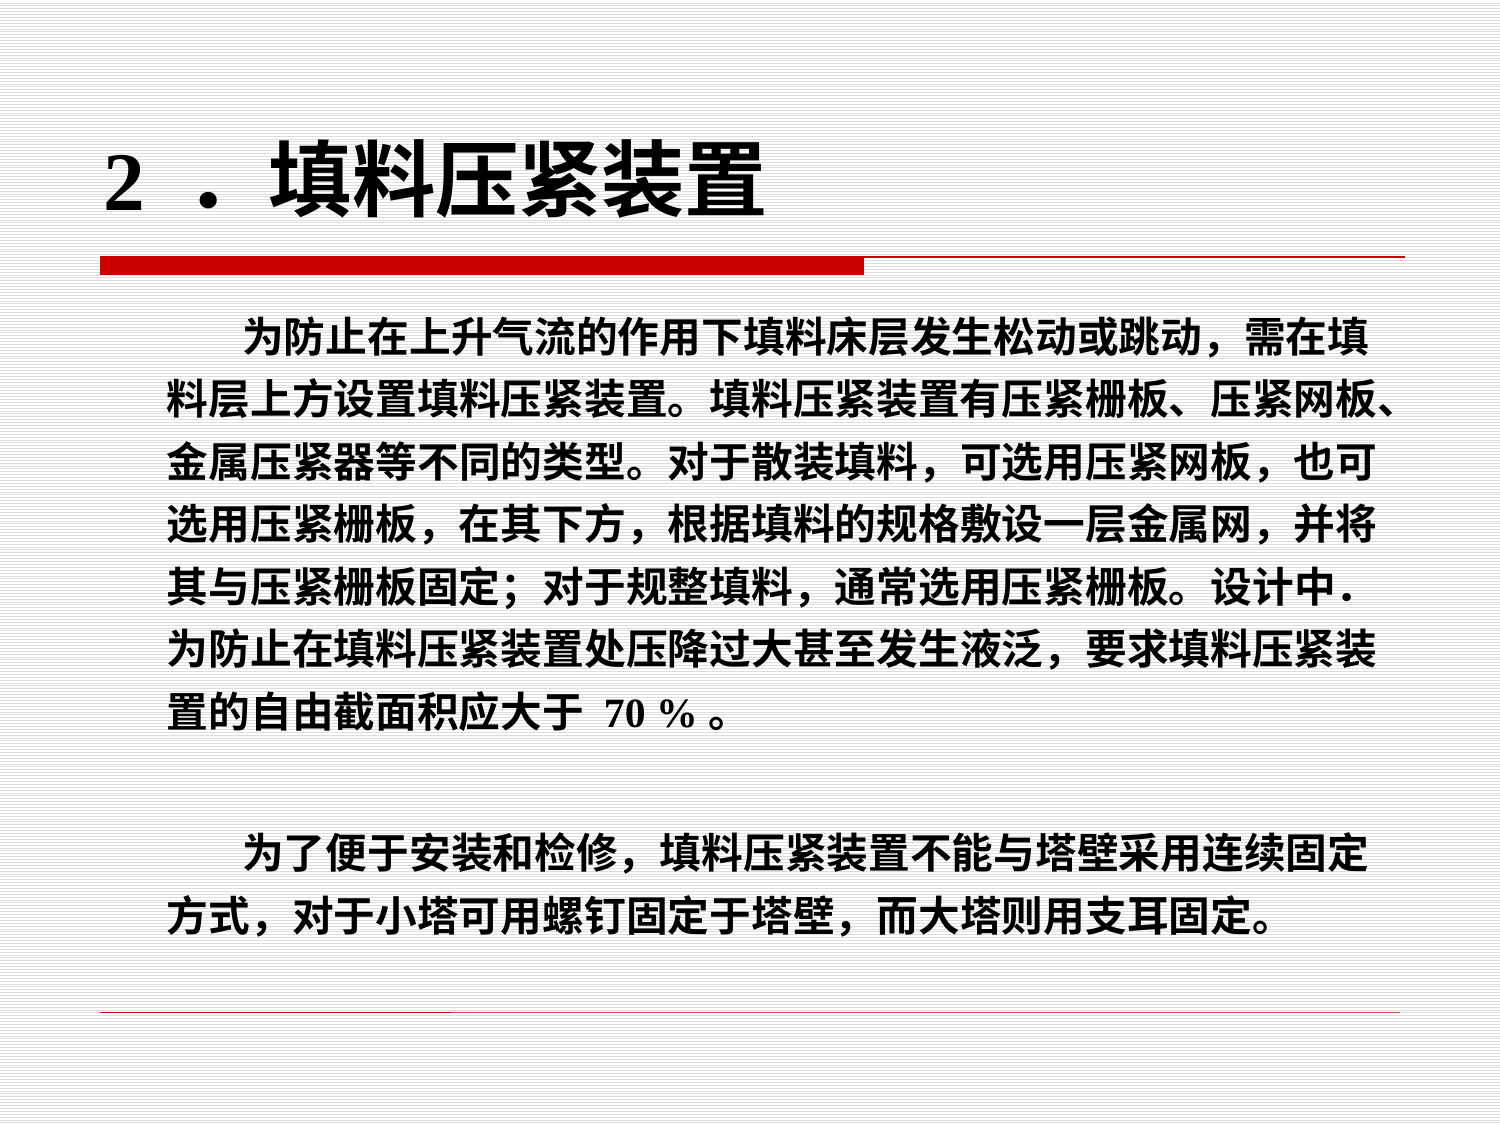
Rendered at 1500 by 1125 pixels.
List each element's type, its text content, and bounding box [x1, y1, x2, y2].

list 为防止在上升气流的作用下填料床层发生松动或跳动，需在填料层上方设置填料压紧装置。填料压紧装置有压紧栅板、压紧网板、金属压紧器等不同的类型。对于散装填料，可选用压紧网板，也可选用压紧栅板，在其下方，根据填料的规格敷设一层金属网，并将其与压紧栅板固定；对于规整填料，通常选用压紧栅板。设计中．为防止在填料压紧装置处压降过大甚至发生液泛，要求填料压紧装置的自由截面积应大于 70 %。 为了便于安装和检修，填料压紧装置不能与塔壁采用连续固定方式，对于小塔可用螺钉固定于塔壁，而大塔则用支耳固定。 [74, 290, 1400, 965]
title 2 ．填料压紧装置 [88, 148, 1402, 236]
